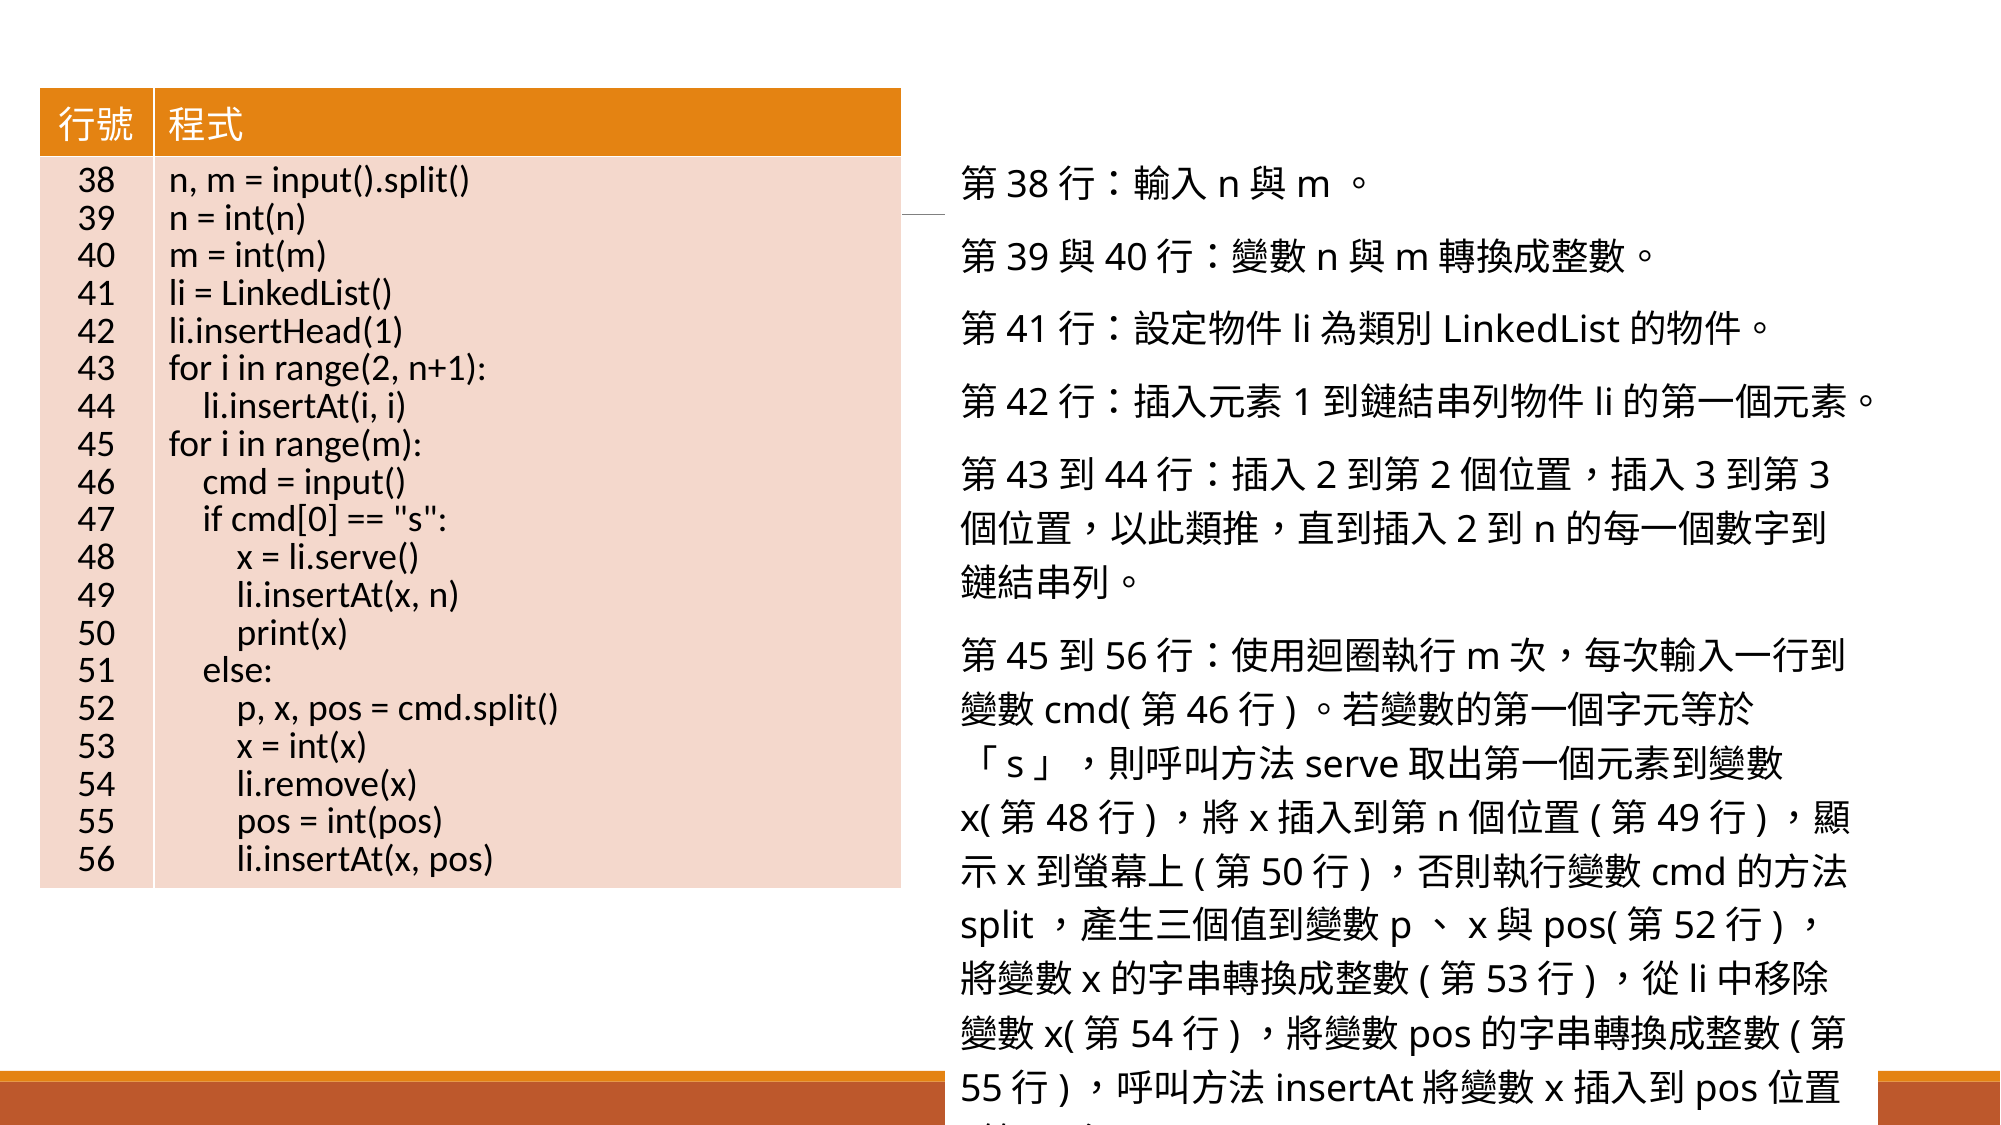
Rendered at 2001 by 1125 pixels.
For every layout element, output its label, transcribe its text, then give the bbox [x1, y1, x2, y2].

table_cell n, m = input().split() n = int(n) m = int(m) li = LinkedList() li.insertHead(1) for i in range(2, n+1): li.insertAt(i, i) for i in range(m): cmd = input() if cmd[0] == "s": x = li.serve() li.insertAt(x, n) print(x) else: p, x, pos = cmd.split() x = int(x) li.remove(x) pos = int(pos) li.insertAt(x, pos) [155, 157, 901, 888]
table_cell 38 39 40 41 42 43 44 45 46 47 48 49 50 51 52 53 54 55 56 [40, 157, 153, 888]
table_header 行號 [40, 88, 153, 156]
text_box 第38行：輸入n與m。 第39與40行：變數n與m轉換成整數。 第41行：設定物件li為類別LinkedList的物件。 第42行：插入元素1到鏈結串列物件li的第一個元素。 第43到44行：插入2到第2個位置，插入3到第3個位置，以此類推，直到插入2到n的每一個數字到鏈結串列。 第45到56行：使用迴圈執行m次，每次輸入一行到變數cmd(第46行)。若變數的第一個字元等於「s」，則呼叫方法serve取出第一個元素到變數x(第48行)，將x插入到第n個位置(第49行)，顯示x到螢幕上(第50行)，否則執行變數cmd的方法split，產生三個值到變數p、x與pos(第52行)，將變數x的字串轉換成整數(第53行)，從li中移除變數x(第54行)，將變數pos的字串轉換成整數(第55行)，呼叫方法insertAt將變數x插入到pos位置(第56行)。 [945, 143, 1878, 1125]
table_header 程式 [155, 88, 901, 156]
